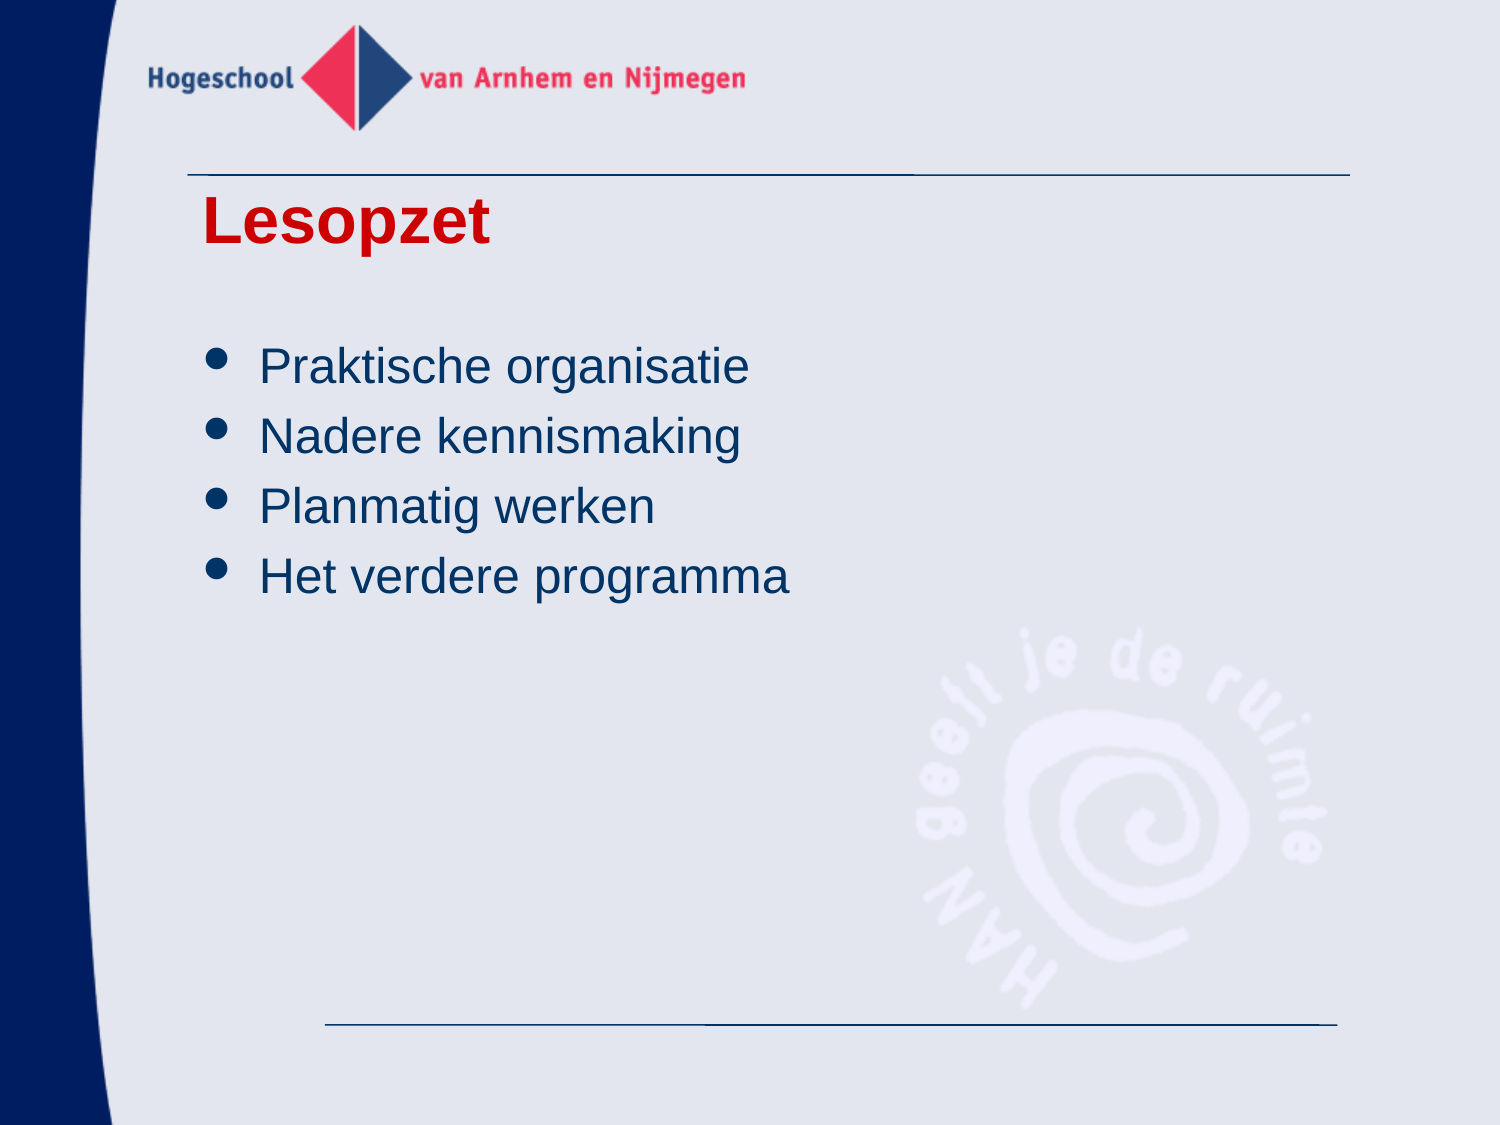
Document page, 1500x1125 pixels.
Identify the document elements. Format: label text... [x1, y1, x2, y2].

text_box Lesopzet [187, 152, 1413, 265]
list Praktische organisatie Nadere kennismaking Planmatig werken Het verdere programma [187, 326, 1413, 985]
picture [0, 0, 1500, 1125]
